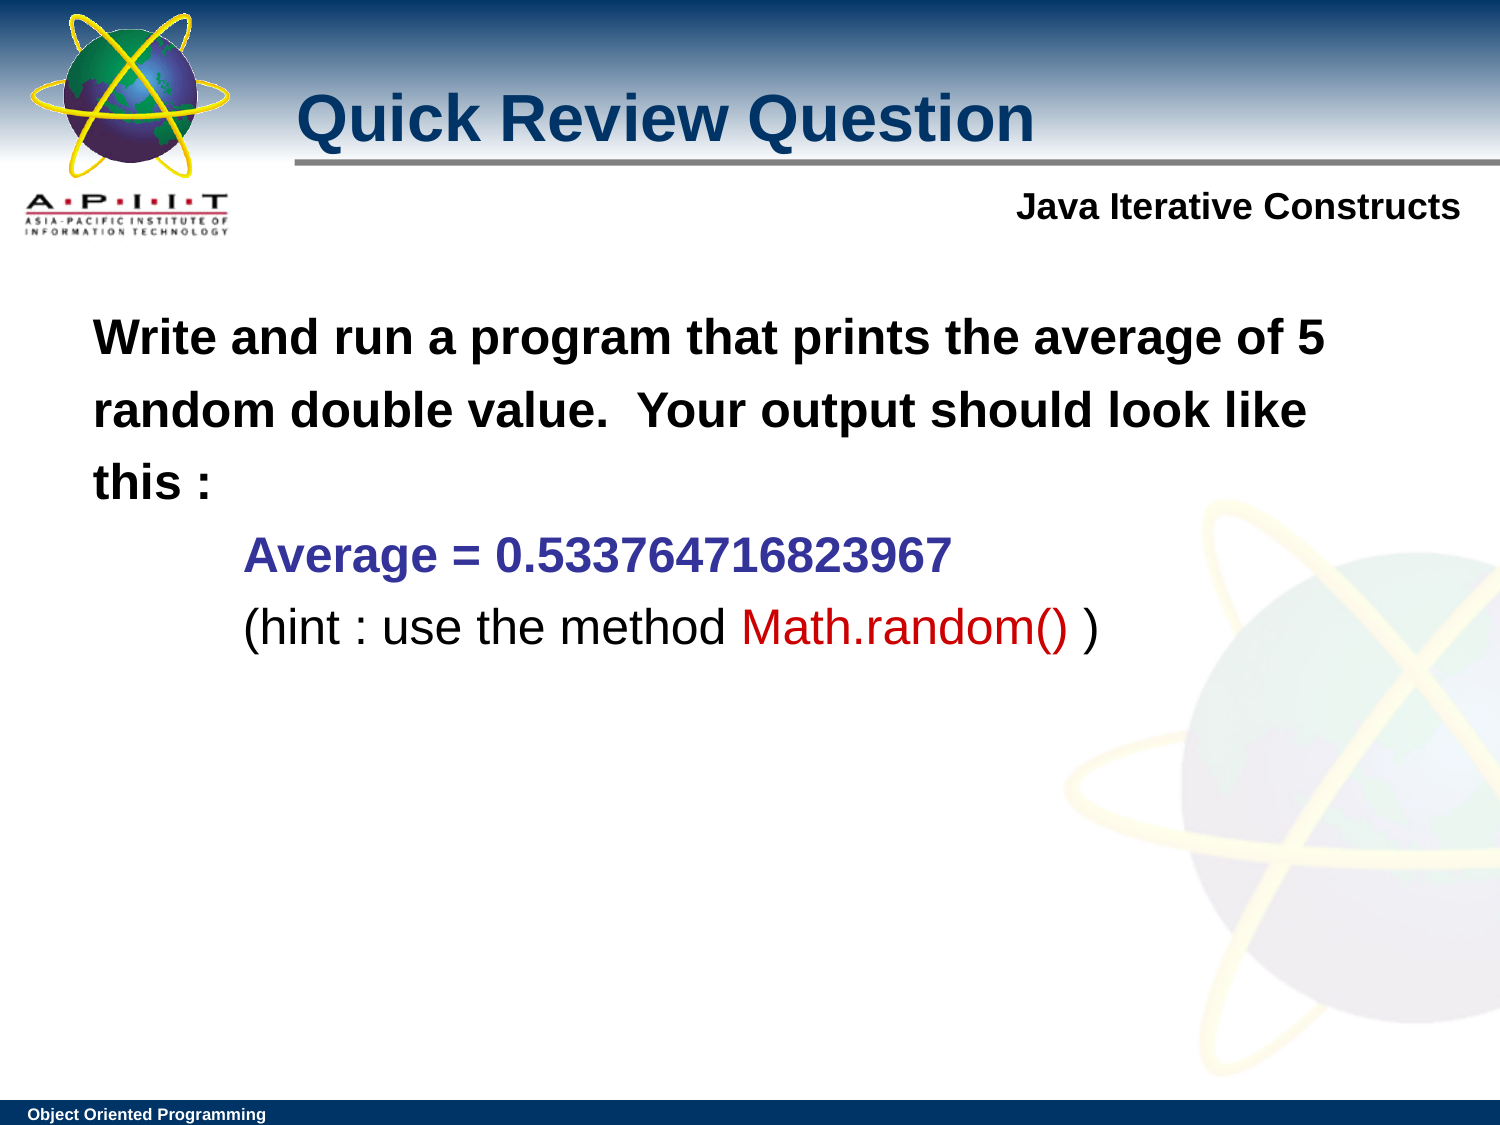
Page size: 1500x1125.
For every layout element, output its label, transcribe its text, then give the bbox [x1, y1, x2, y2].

picture [12, 9, 243, 250]
text_box Write and run a program that prints the average of 5 random double value. Your output should look like this : Average = 0.533764716823967 (hint : use the method Math.random() ) [78, 296, 1404, 791]
text_box Quick Review Question [281, 67, 1053, 163]
picture [1038, 483, 1500, 1090]
